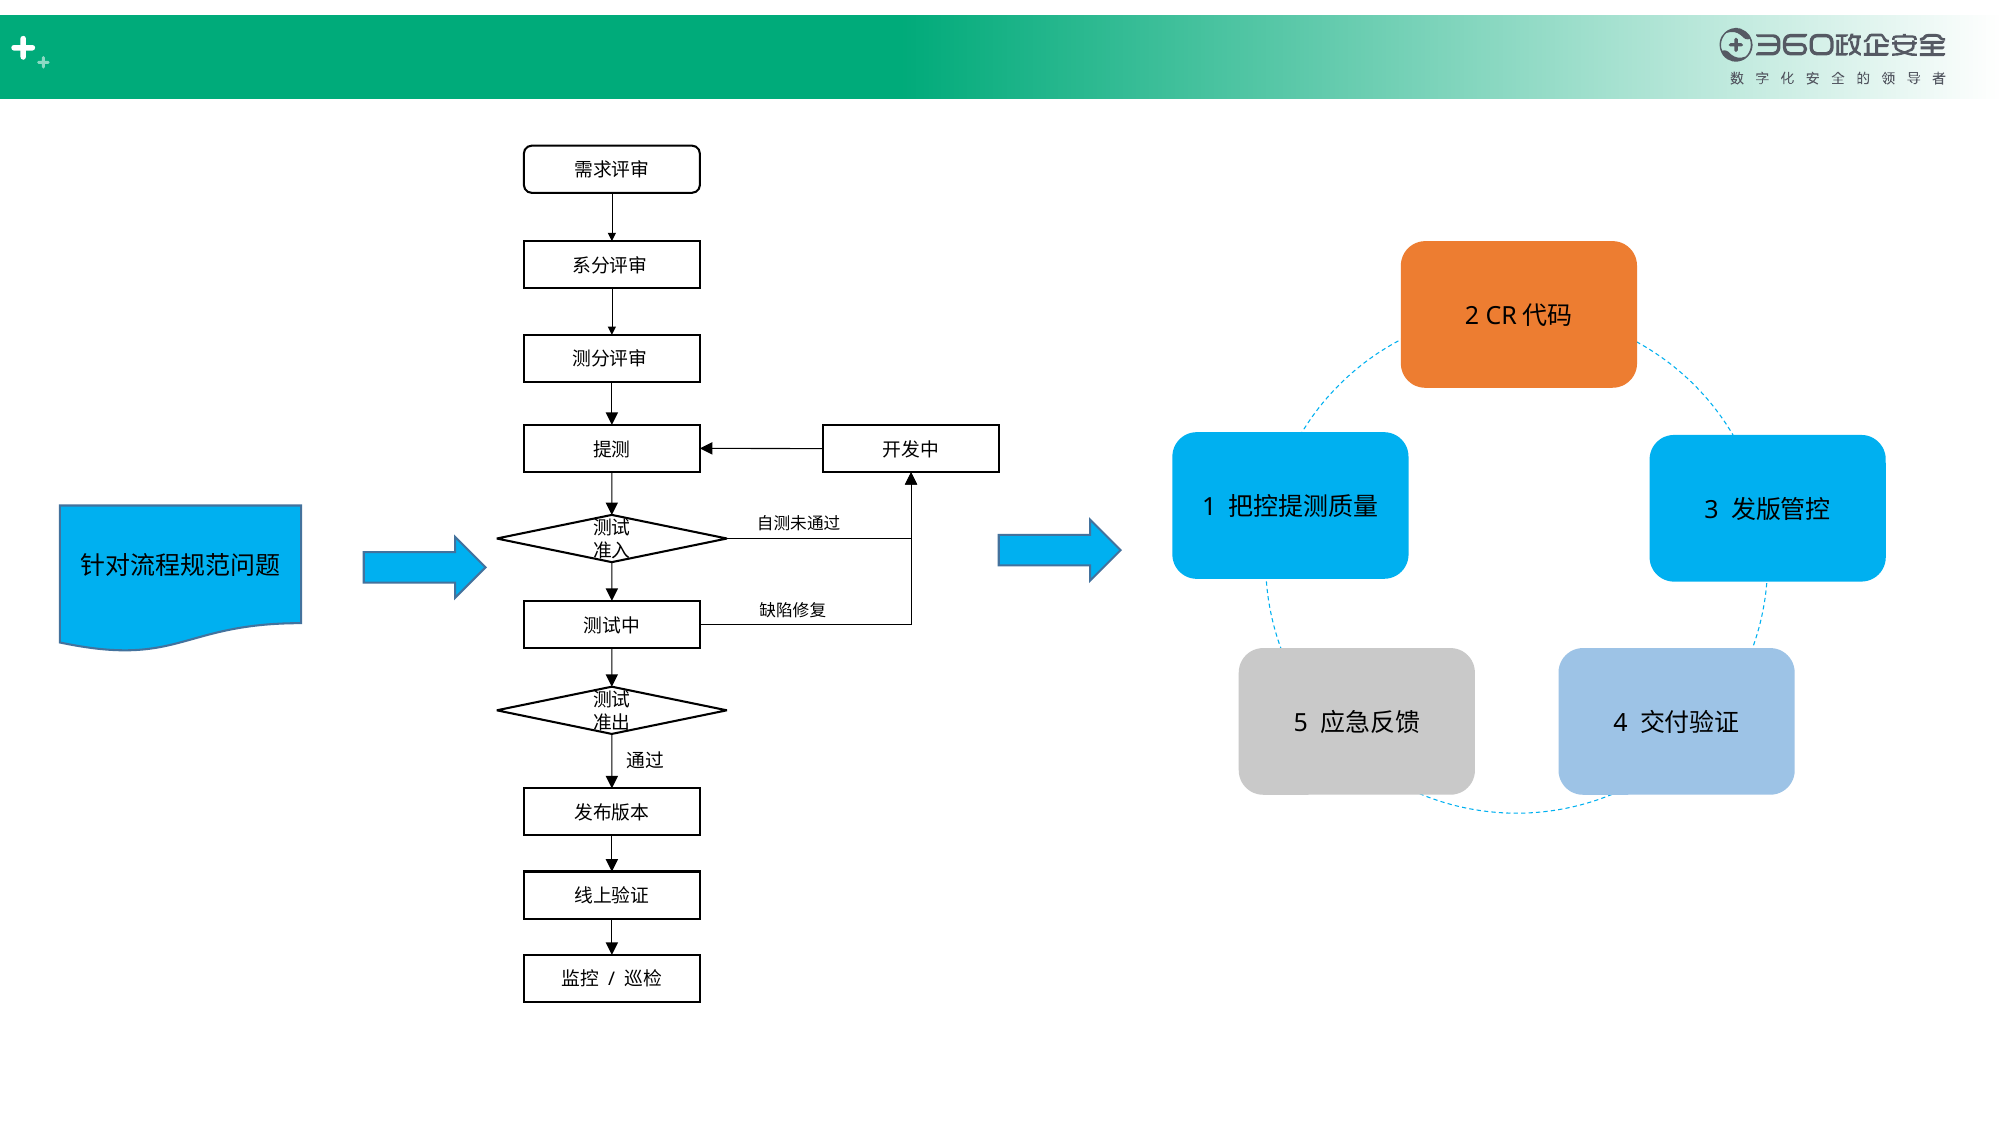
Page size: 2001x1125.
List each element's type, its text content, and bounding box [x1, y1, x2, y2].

text_box 测试 准出 [496, 685, 728, 735]
text_box 监控 / 巡检 [523, 954, 701, 1003]
text_box [1265, 340, 1768, 814]
text_box 提测 [523, 424, 701, 473]
text_box 测分评审 [523, 334, 701, 383]
text_box 系分评审 [523, 240, 701, 289]
text_box 5 应急反馈 [1238, 648, 1475, 795]
text_box 针对流程规范问题 [58, 504, 303, 652]
text_box 2 CR代码 [1400, 241, 1638, 388]
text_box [699, 472, 912, 625]
text_box 1 把控提测质量 [1172, 432, 1409, 579]
text_box 4 交付验证 [1558, 648, 1795, 795]
text_box 测试中 [523, 600, 701, 649]
text_box 开发中 [822, 424, 1000, 473]
text_box 通过 [613, 741, 700, 779]
text_box 需求评审 [522, 144, 701, 194]
text_box 发布版本 [523, 787, 701, 836]
text_box 线上验证 [523, 870, 701, 920]
text_box [997, 517, 1123, 584]
text_box 测试 准入 [496, 514, 699, 564]
text_box 3 发版管控 [1649, 434, 1886, 582]
text_box [362, 534, 488, 601]
